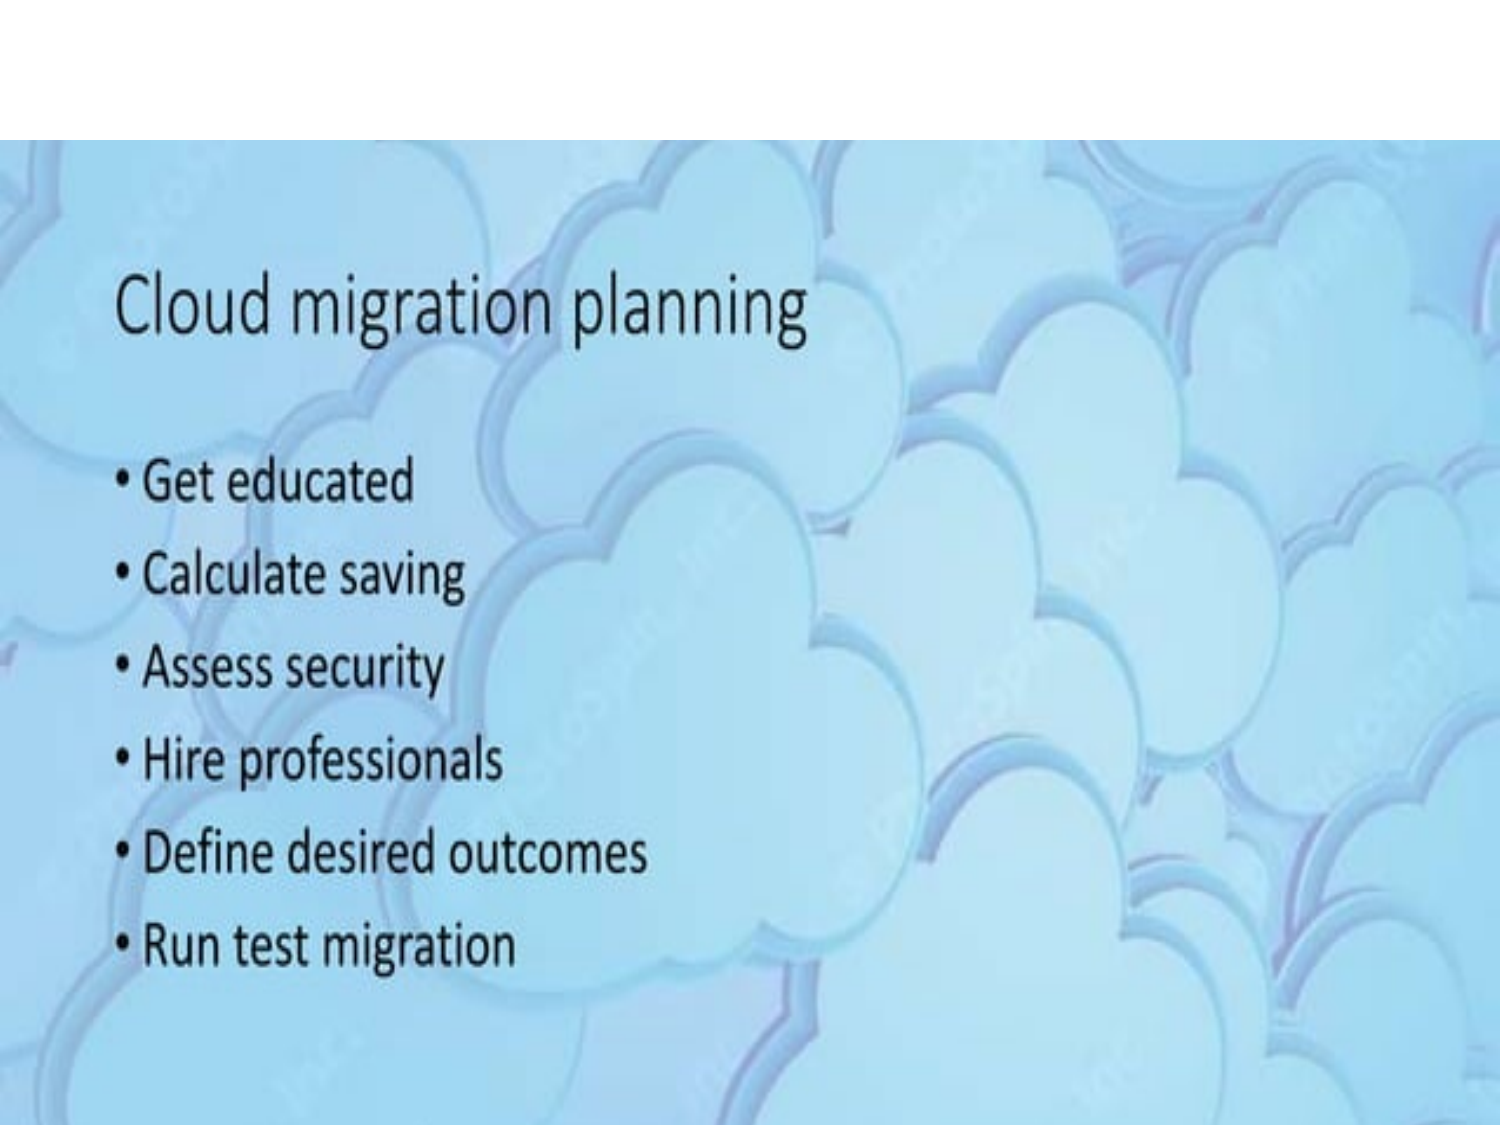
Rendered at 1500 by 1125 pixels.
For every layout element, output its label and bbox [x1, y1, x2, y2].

picture [0, 139, 1500, 1125]
